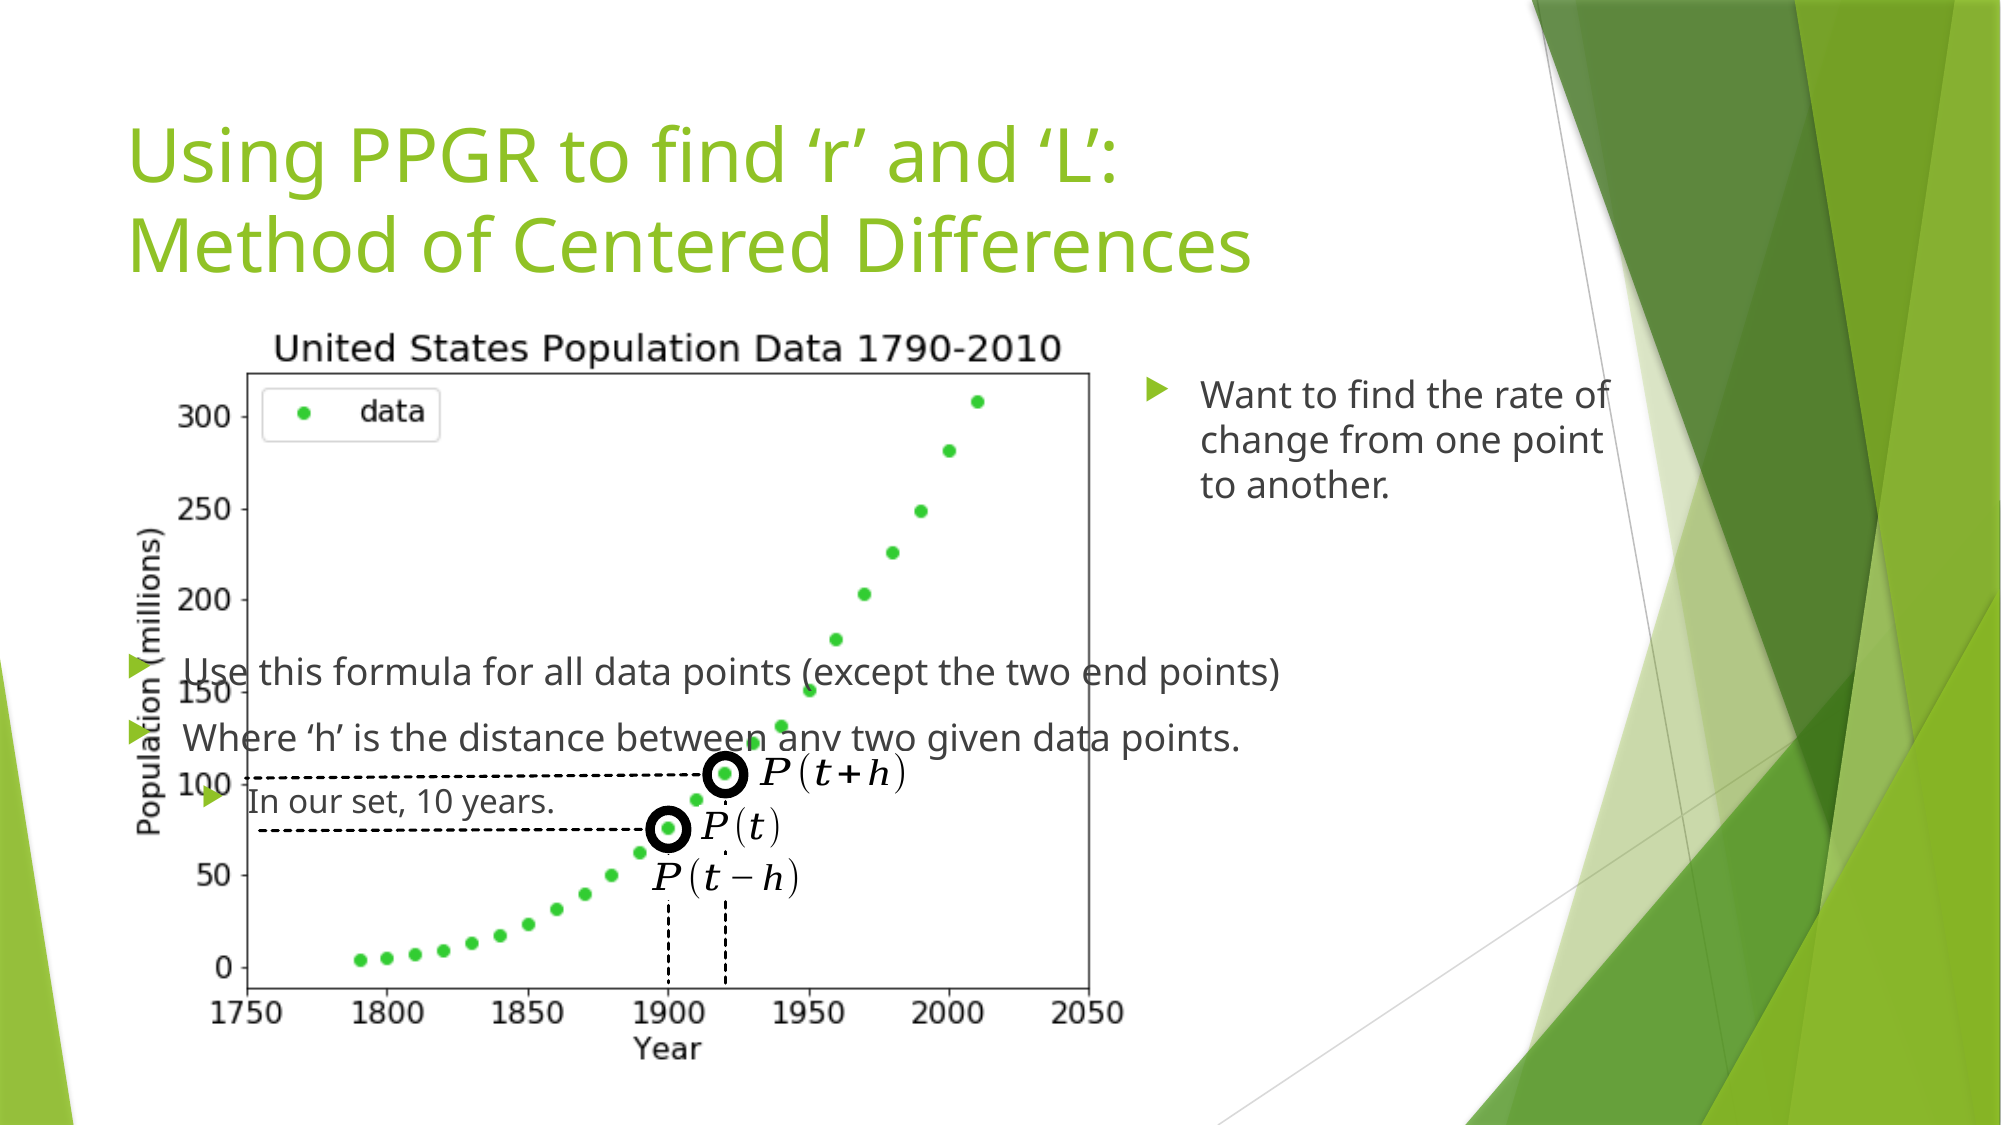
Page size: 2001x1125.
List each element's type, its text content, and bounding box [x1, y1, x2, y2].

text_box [245, 774, 700, 779]
list Want to find the rate of change from one point to another. [1202, 363, 1654, 523]
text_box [252, 828, 642, 832]
title Using PPGR to find ‘r’ and ‘L’: Method of Centered Differences [111, 99, 1522, 317]
text_box Use this formula for all data points (except the two end points) Where ‘h’ is the distance between any two given data points. In our set, 10 years. [1202, 640, 1522, 852]
picture [110, 274, 1198, 1091]
